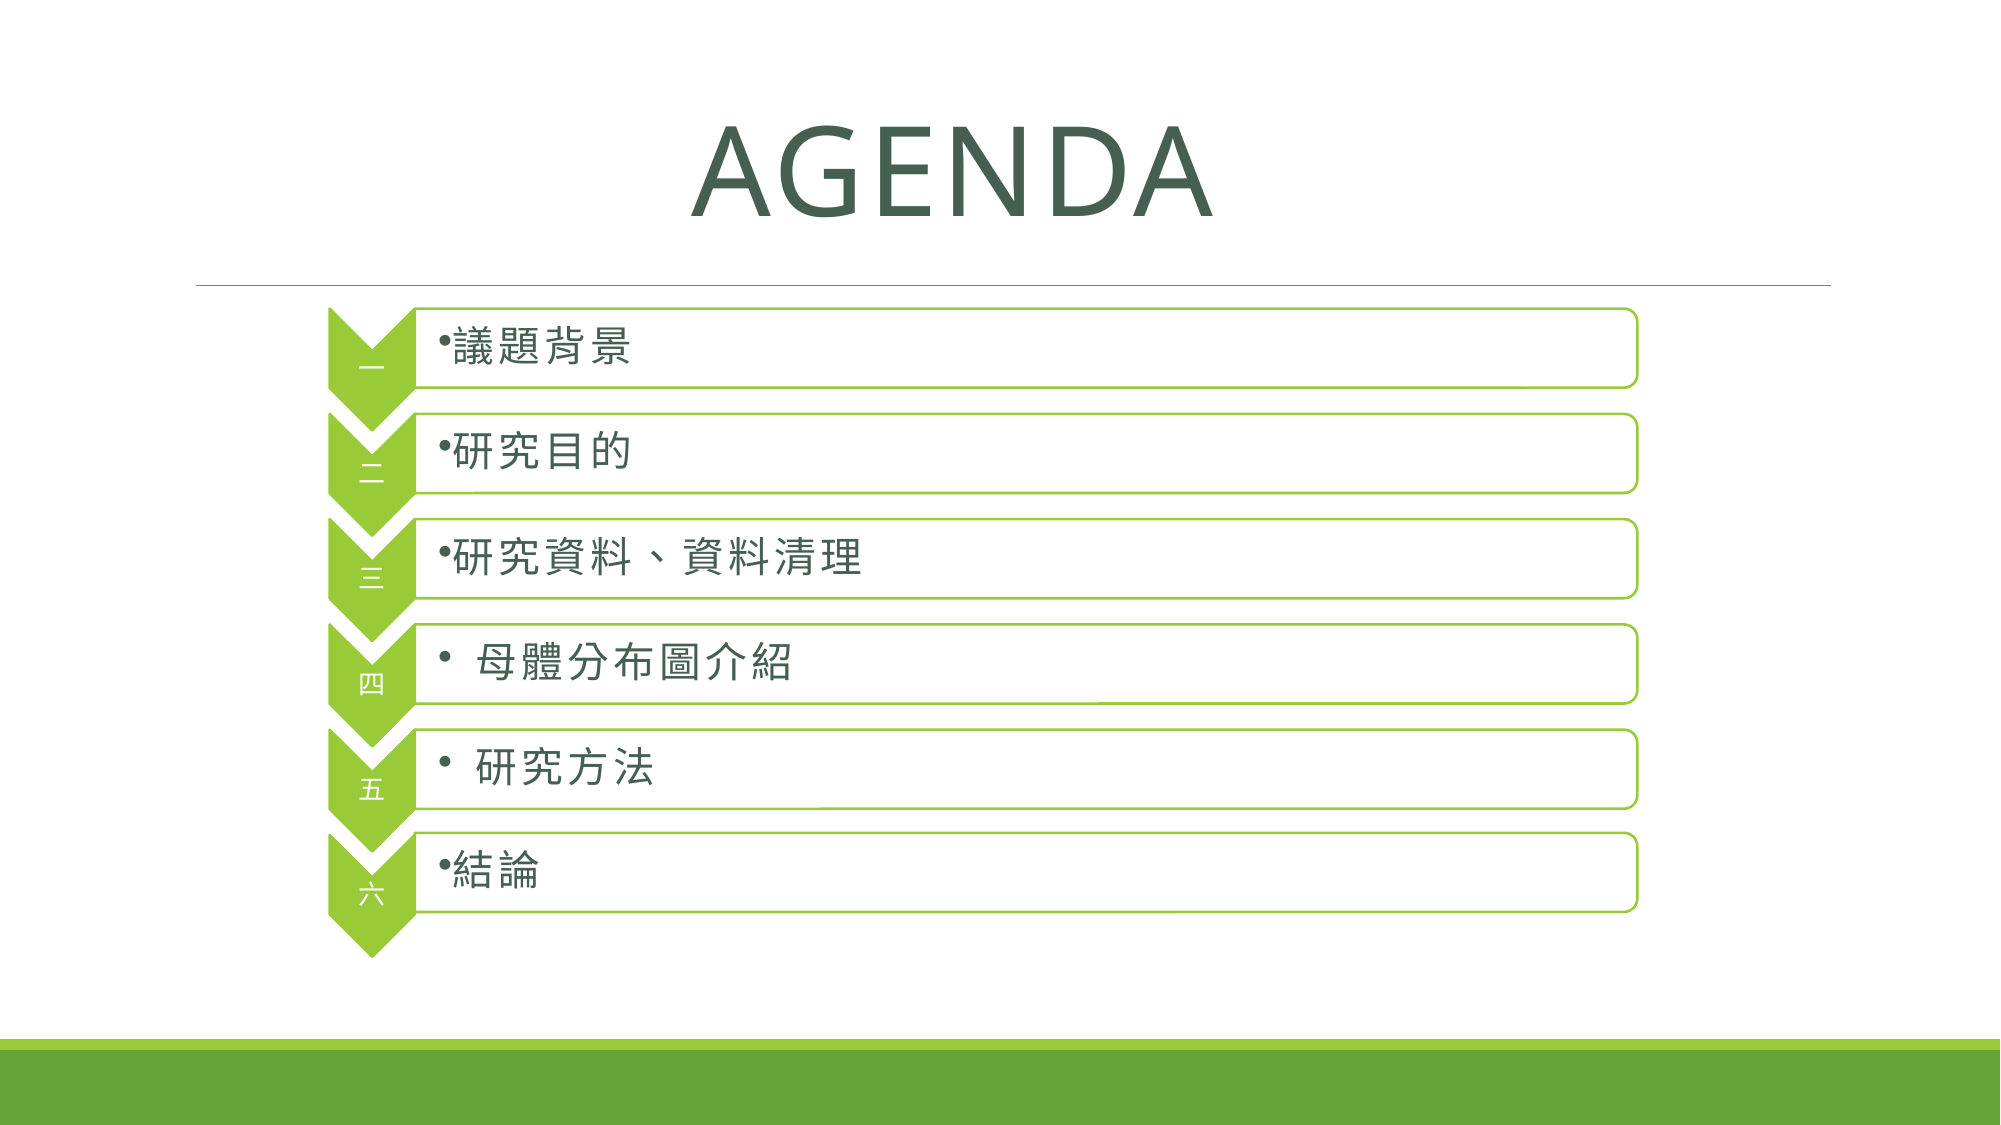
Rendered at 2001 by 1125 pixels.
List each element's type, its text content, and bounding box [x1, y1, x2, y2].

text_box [329, 307, 1638, 958]
title Agenda [131, 0, 1775, 250]
